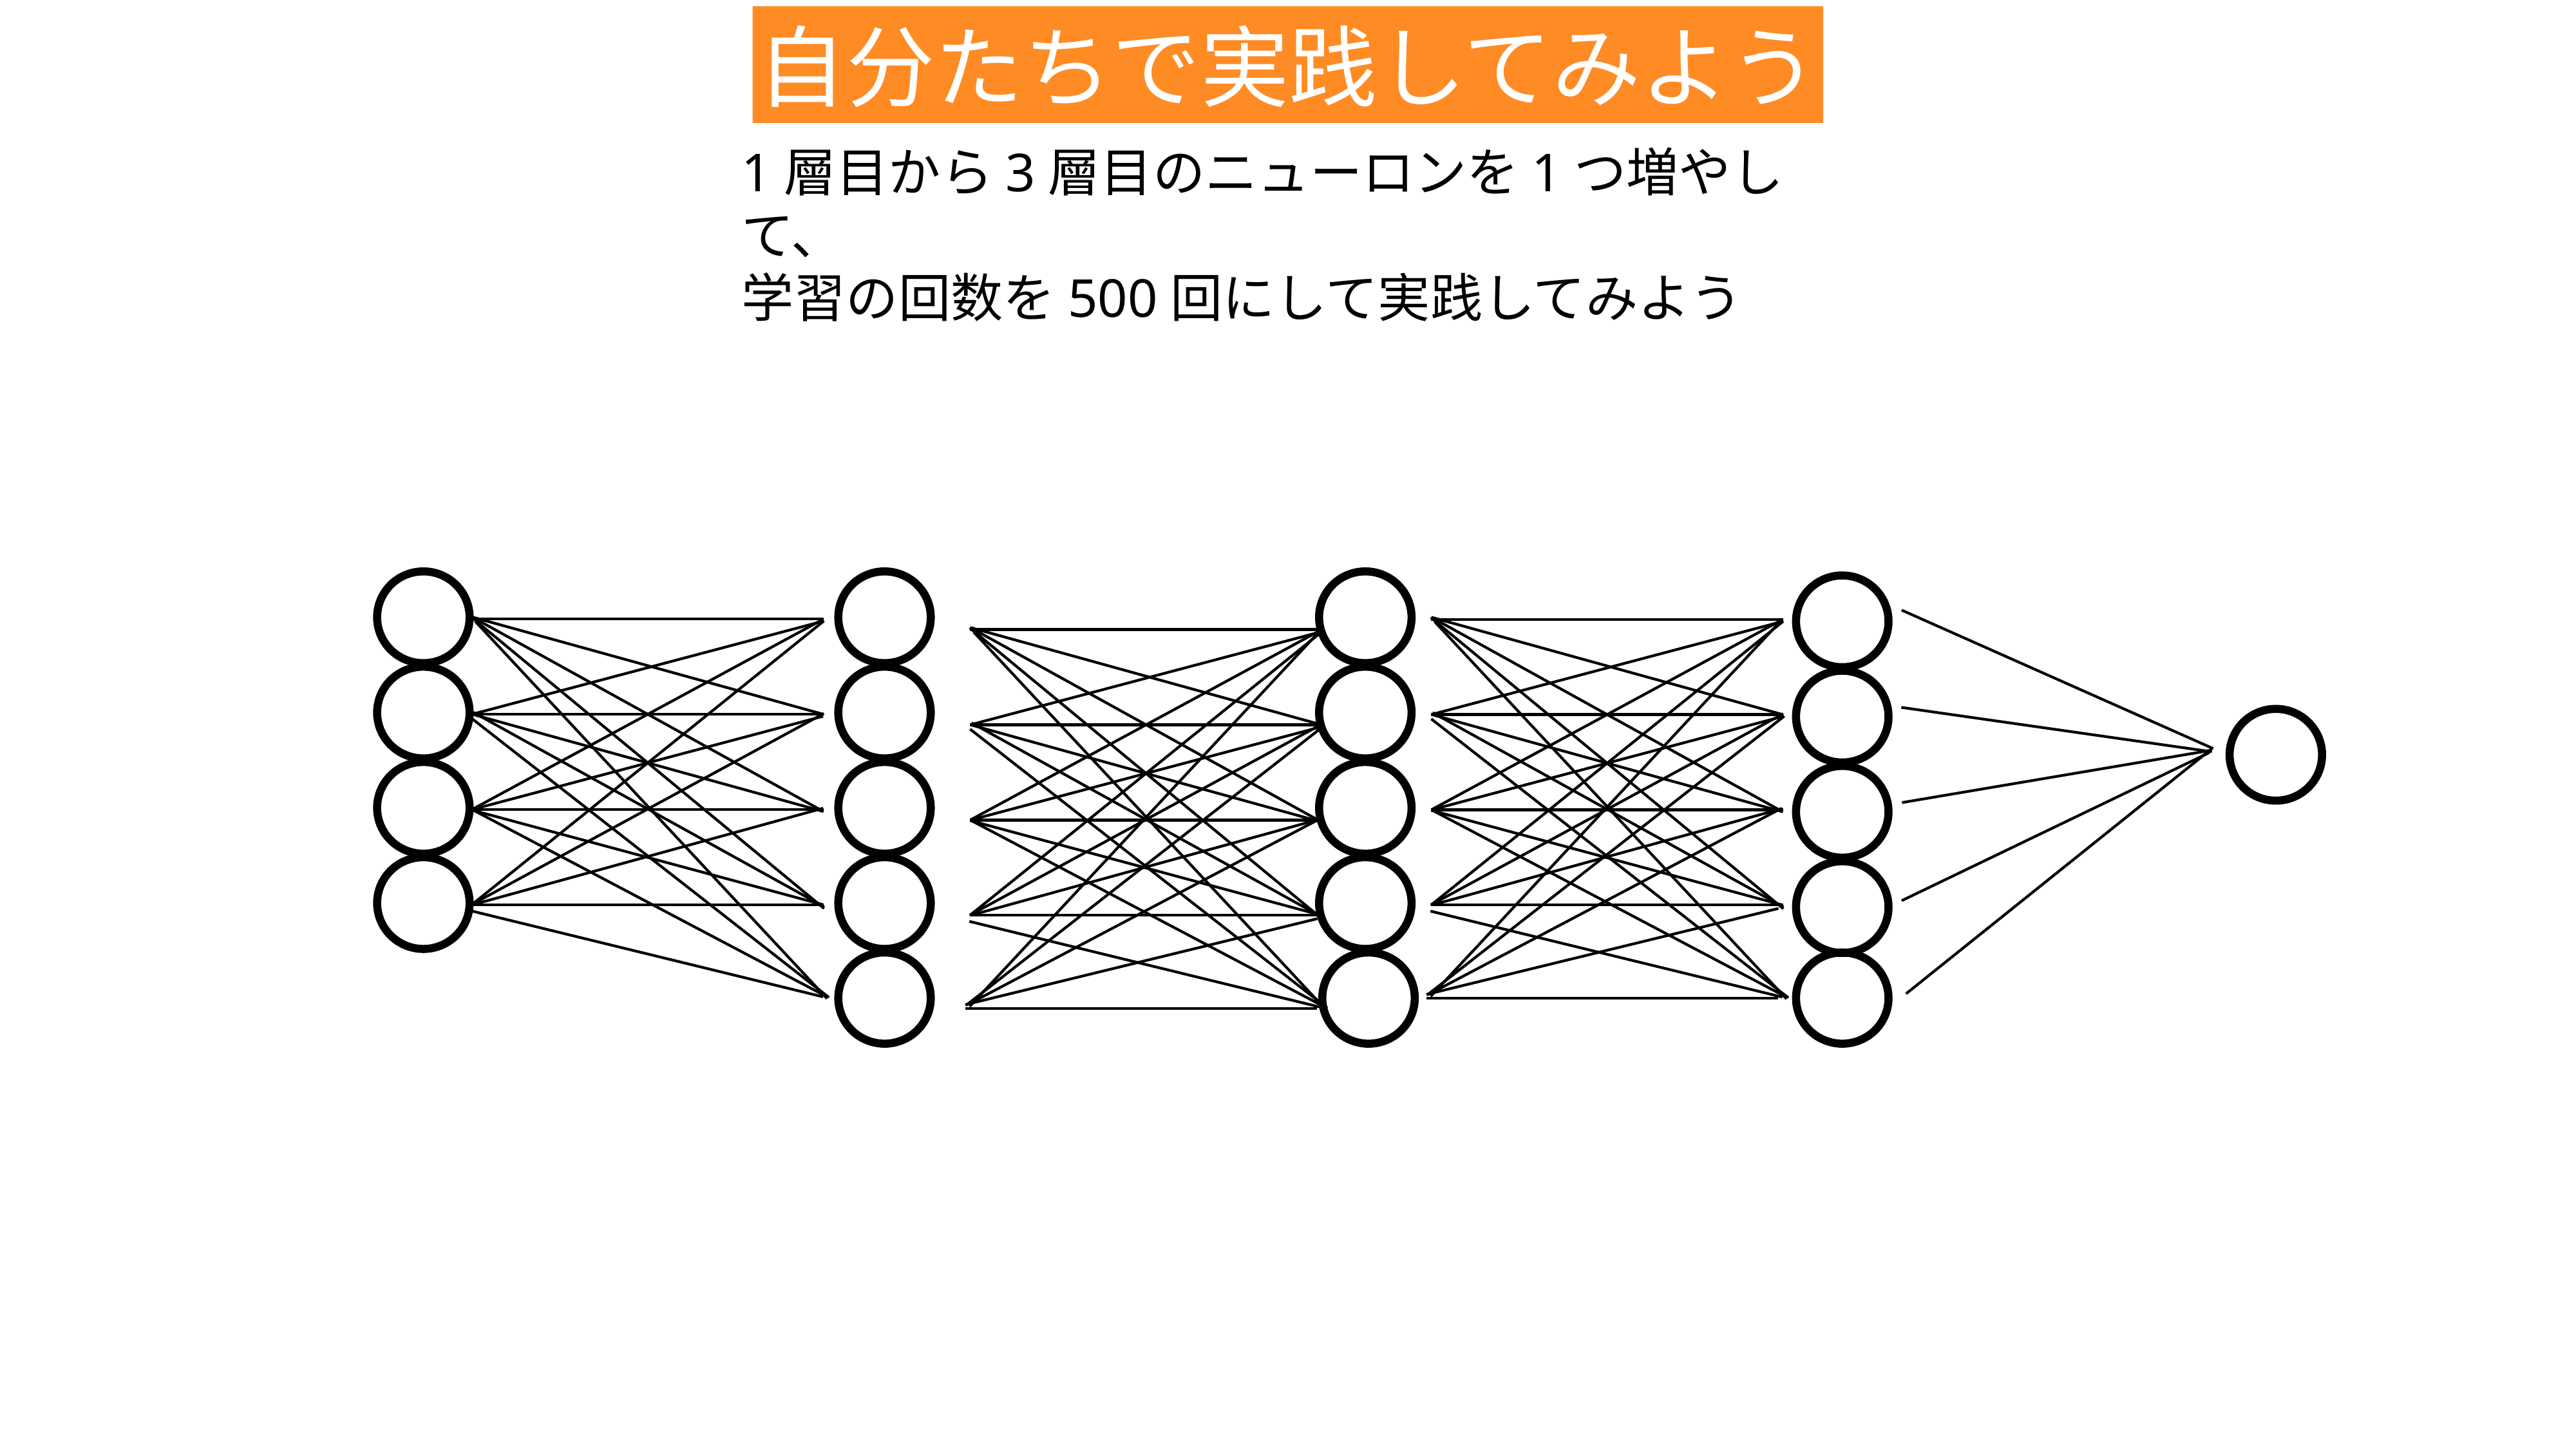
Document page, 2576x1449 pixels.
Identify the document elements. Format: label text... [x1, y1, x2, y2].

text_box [377, 571, 2322, 1044]
text_box 自分たちで実践してみよう [752, 6, 1824, 124]
text_box 1層目から3層目のニューロンを1つ増やして、 学習の回数を500回にして実践してみよう [735, 134, 1855, 334]
